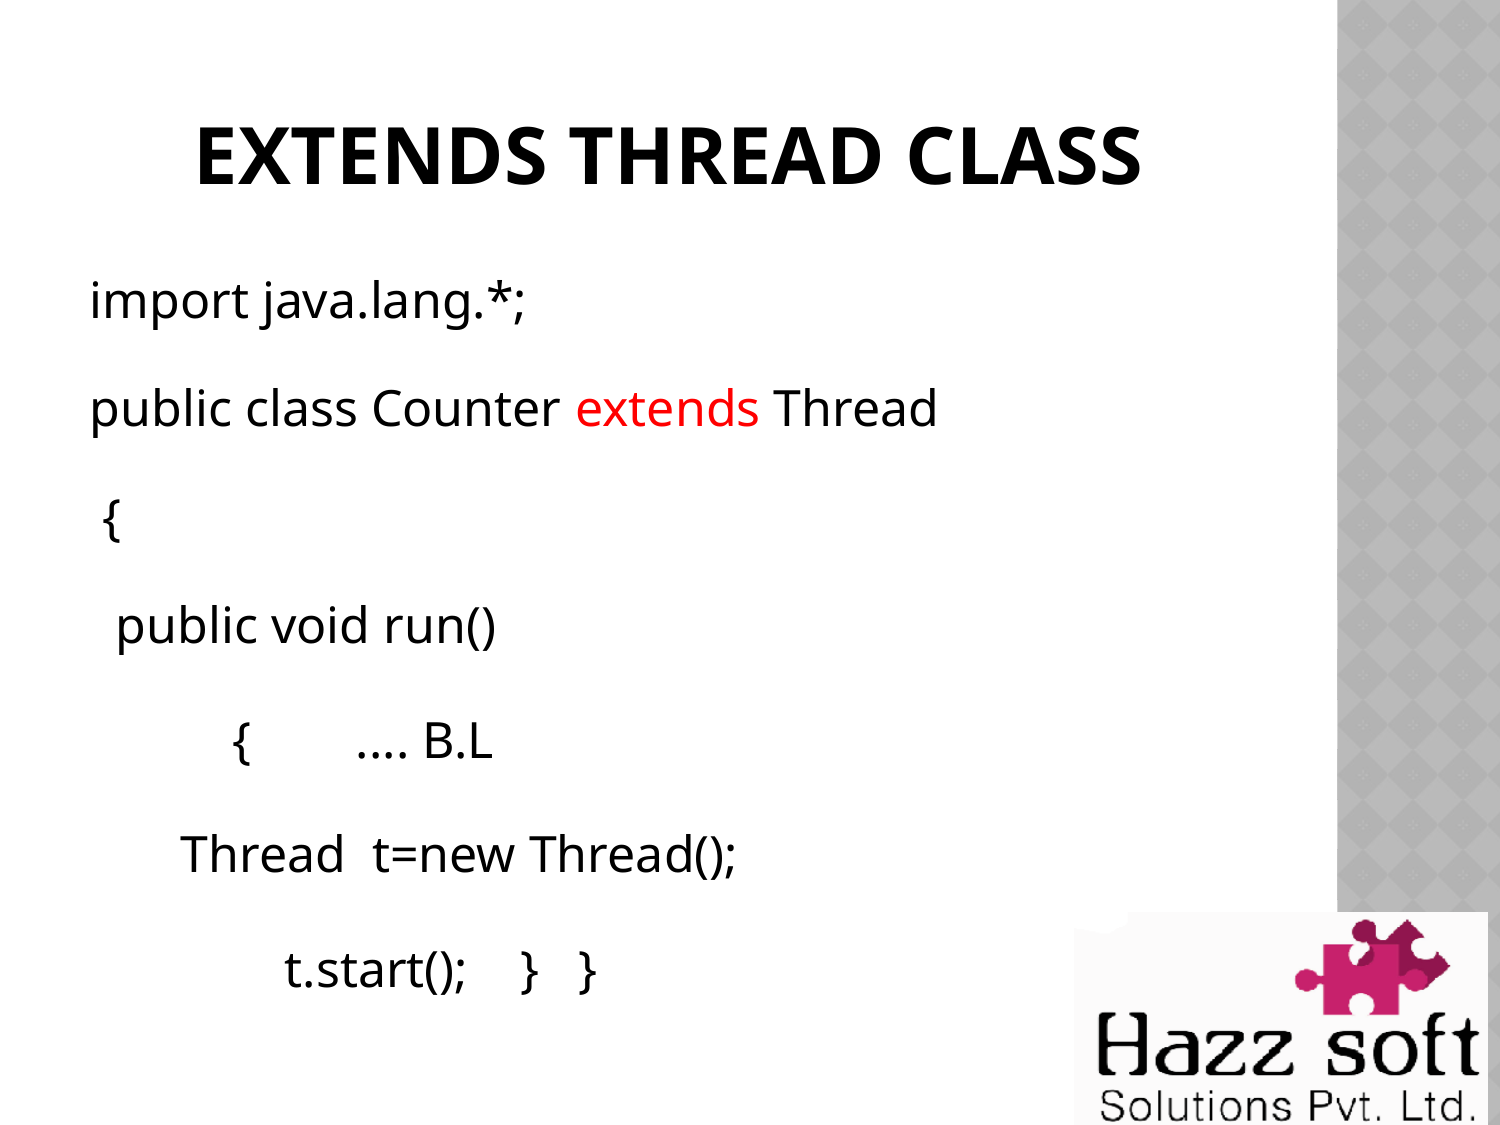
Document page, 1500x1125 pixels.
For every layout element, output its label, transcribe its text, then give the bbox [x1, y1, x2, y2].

list import java.lang.*; public class Counter extends Thread { public void run() { .... B.L Thread t=new Thread(); t.start(); } } [75, 224, 1263, 1038]
picture [1074, 912, 1488, 1125]
title extends Thread Class [75, 52, 1263, 200]
